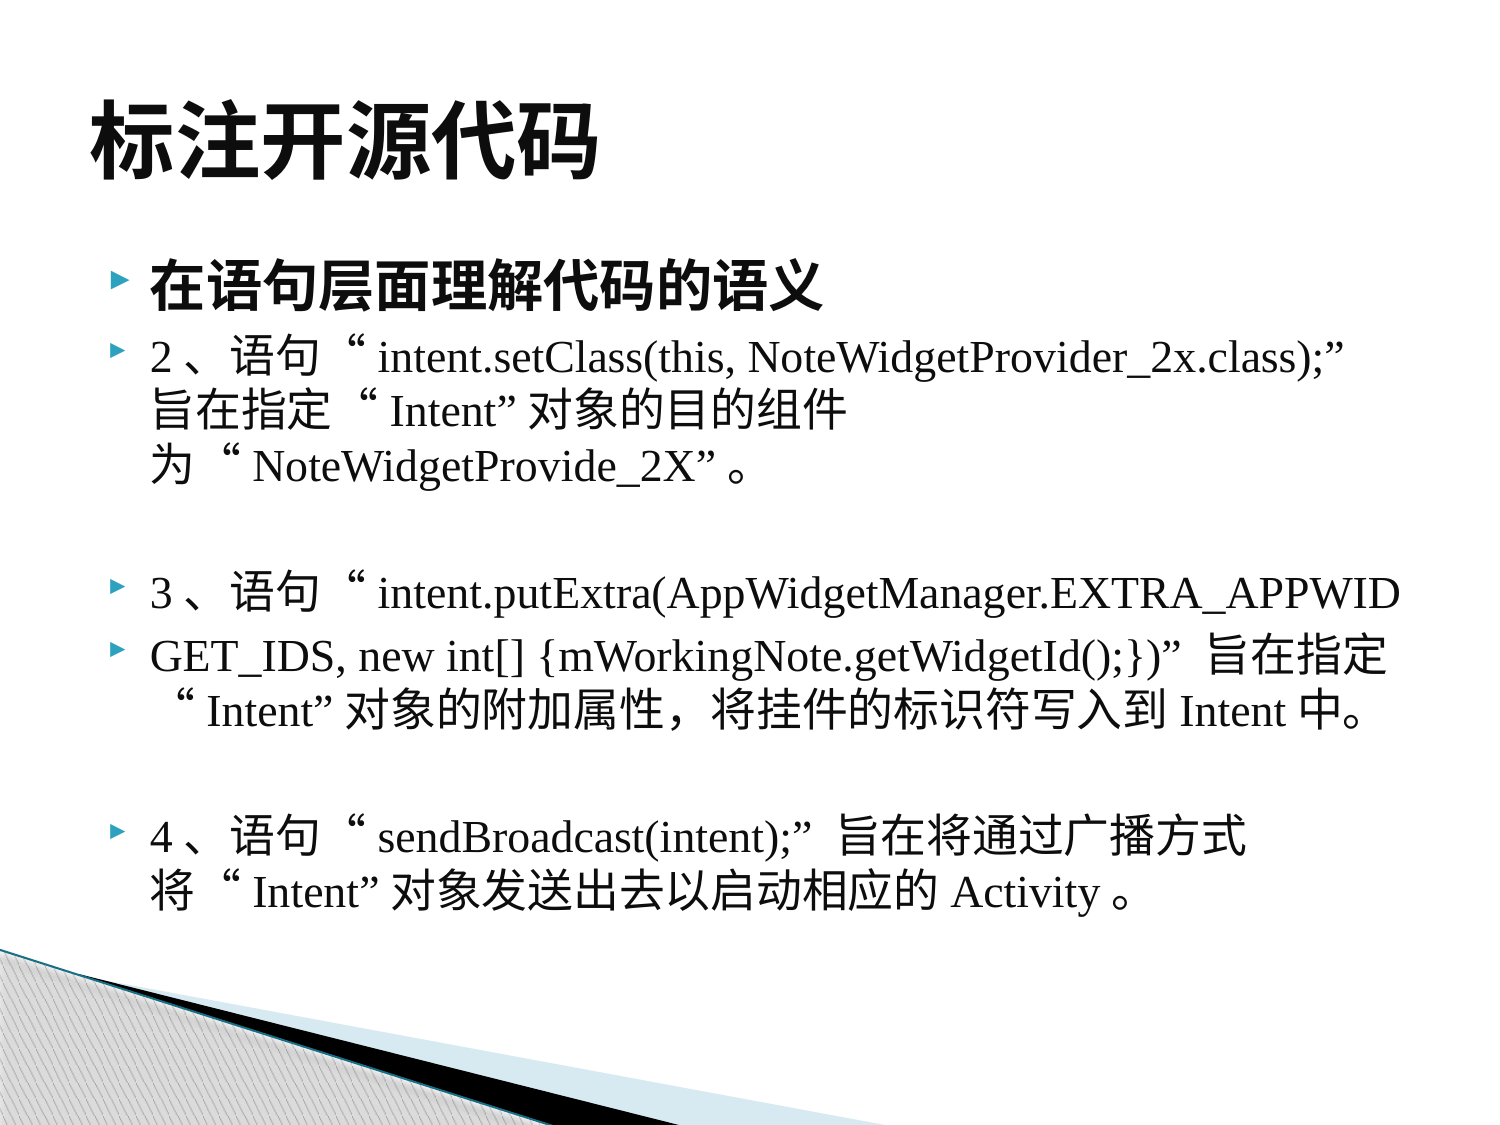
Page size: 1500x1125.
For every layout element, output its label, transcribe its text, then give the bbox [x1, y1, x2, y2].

list 在语句层面理解代码的语义 2、语句“intent.setClass(this, NoteWidgetProvider_2x.class);” 旨在指定“Intent”对象的目的组件为“NoteWidgetProvide_2X”。 3、语句“intent.putExtra(AppWidgetManager.EXTRA_APPWID GET_IDS, new int[] {mWorkingNote.getWidgetId();})” 旨在指定“Intent”对象的附加属性，将挂件的标识符写入到Intent中。 4、语句“sendBroadcast(intent);” 旨在将通过广播方式将“Intent”对象发送出去以启动相应的Activity。 [75, 243, 1425, 1012]
title 标注开源代码 [75, 45, 1425, 233]
